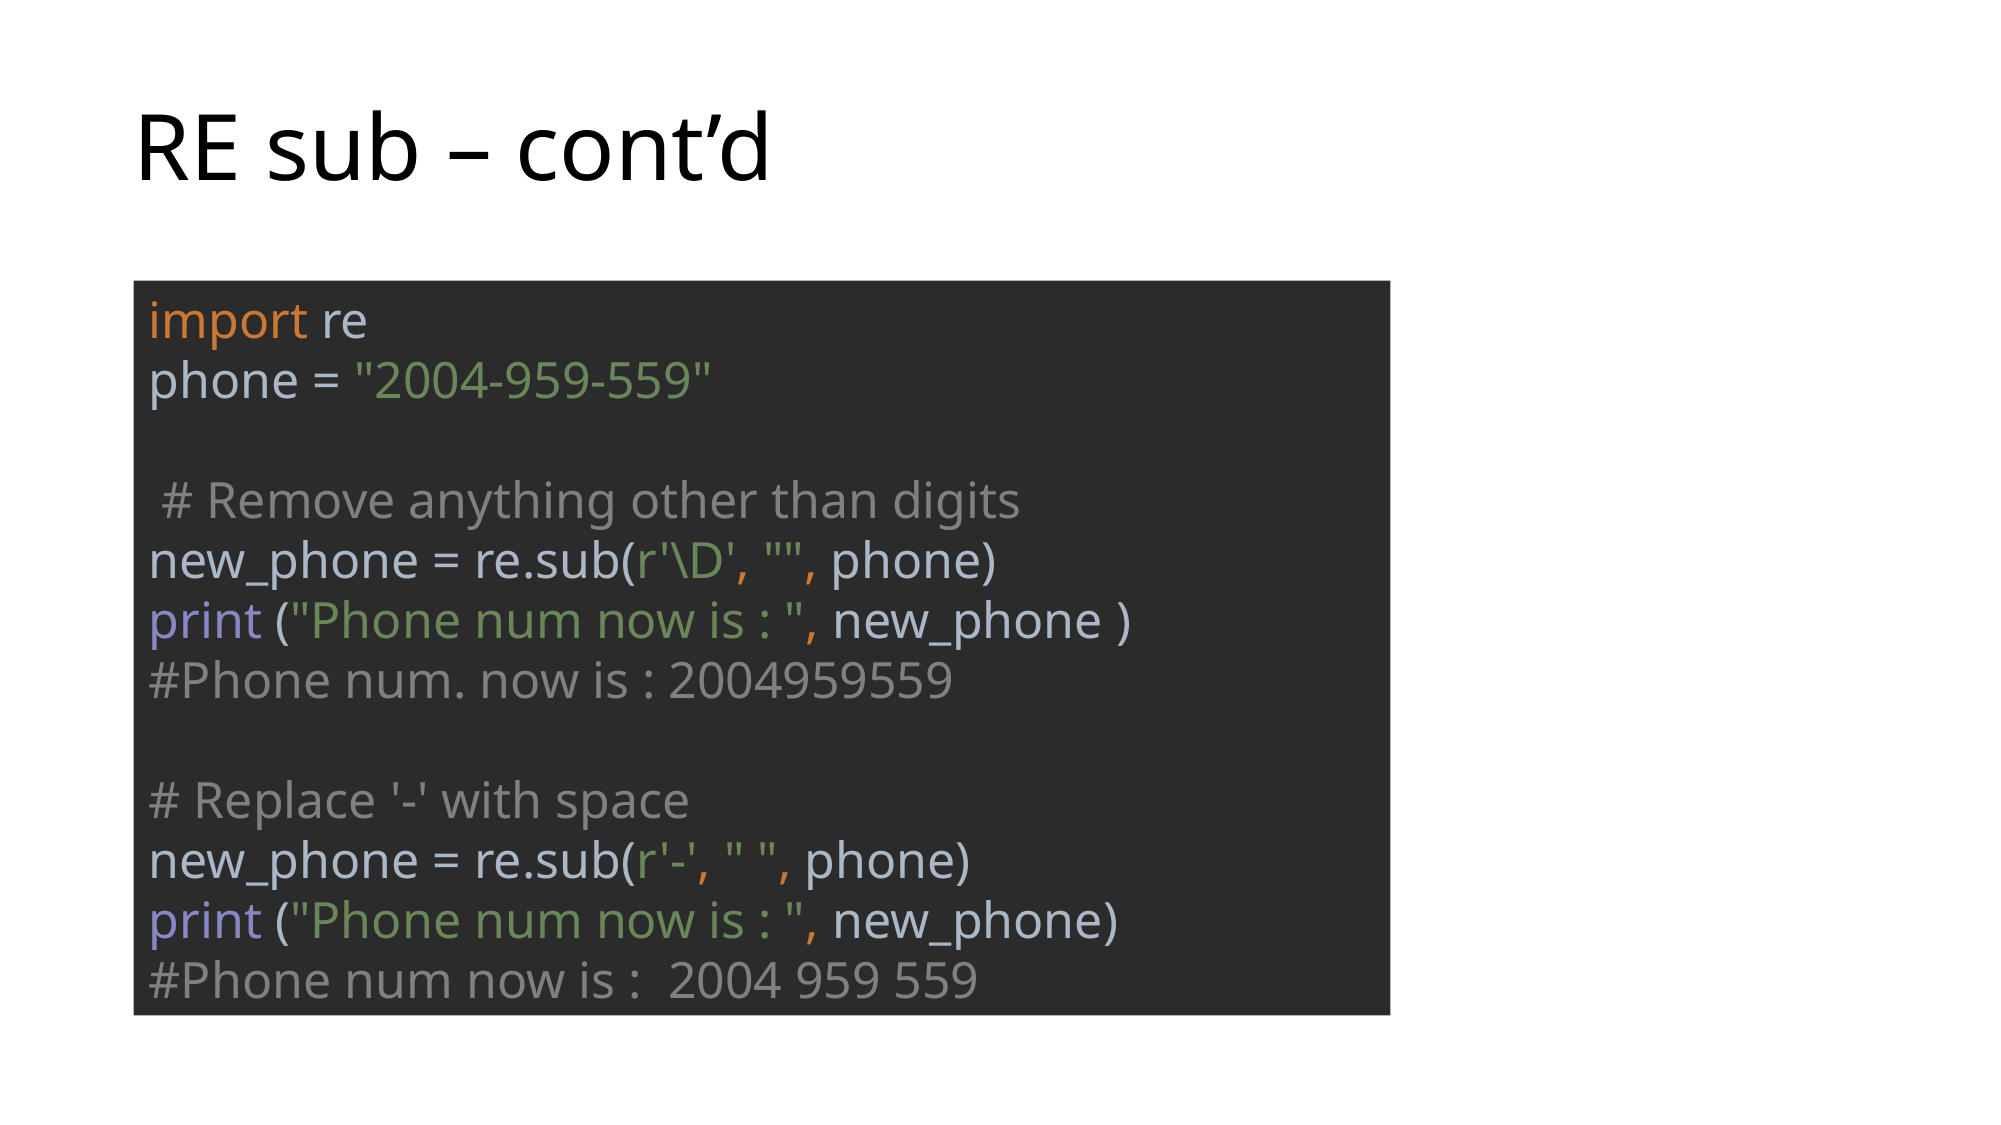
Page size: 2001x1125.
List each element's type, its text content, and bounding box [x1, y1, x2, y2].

title RE sub – cont’d [133, 90, 1867, 209]
text_box import re phone = "2004-959-559" # Remove anything other than digits new_phone = re.sub(r'\D', "", phone) print ("Phone num now is : ", new_phone ) #Phone num. now is : 2004959559 # Replace '-' with space new_phone = re.sub(r'-', " ", phone) print ("Phone num now is : ", new_phone) #Phone num now is : 2004 959 559 [133, 280, 1391, 1016]
